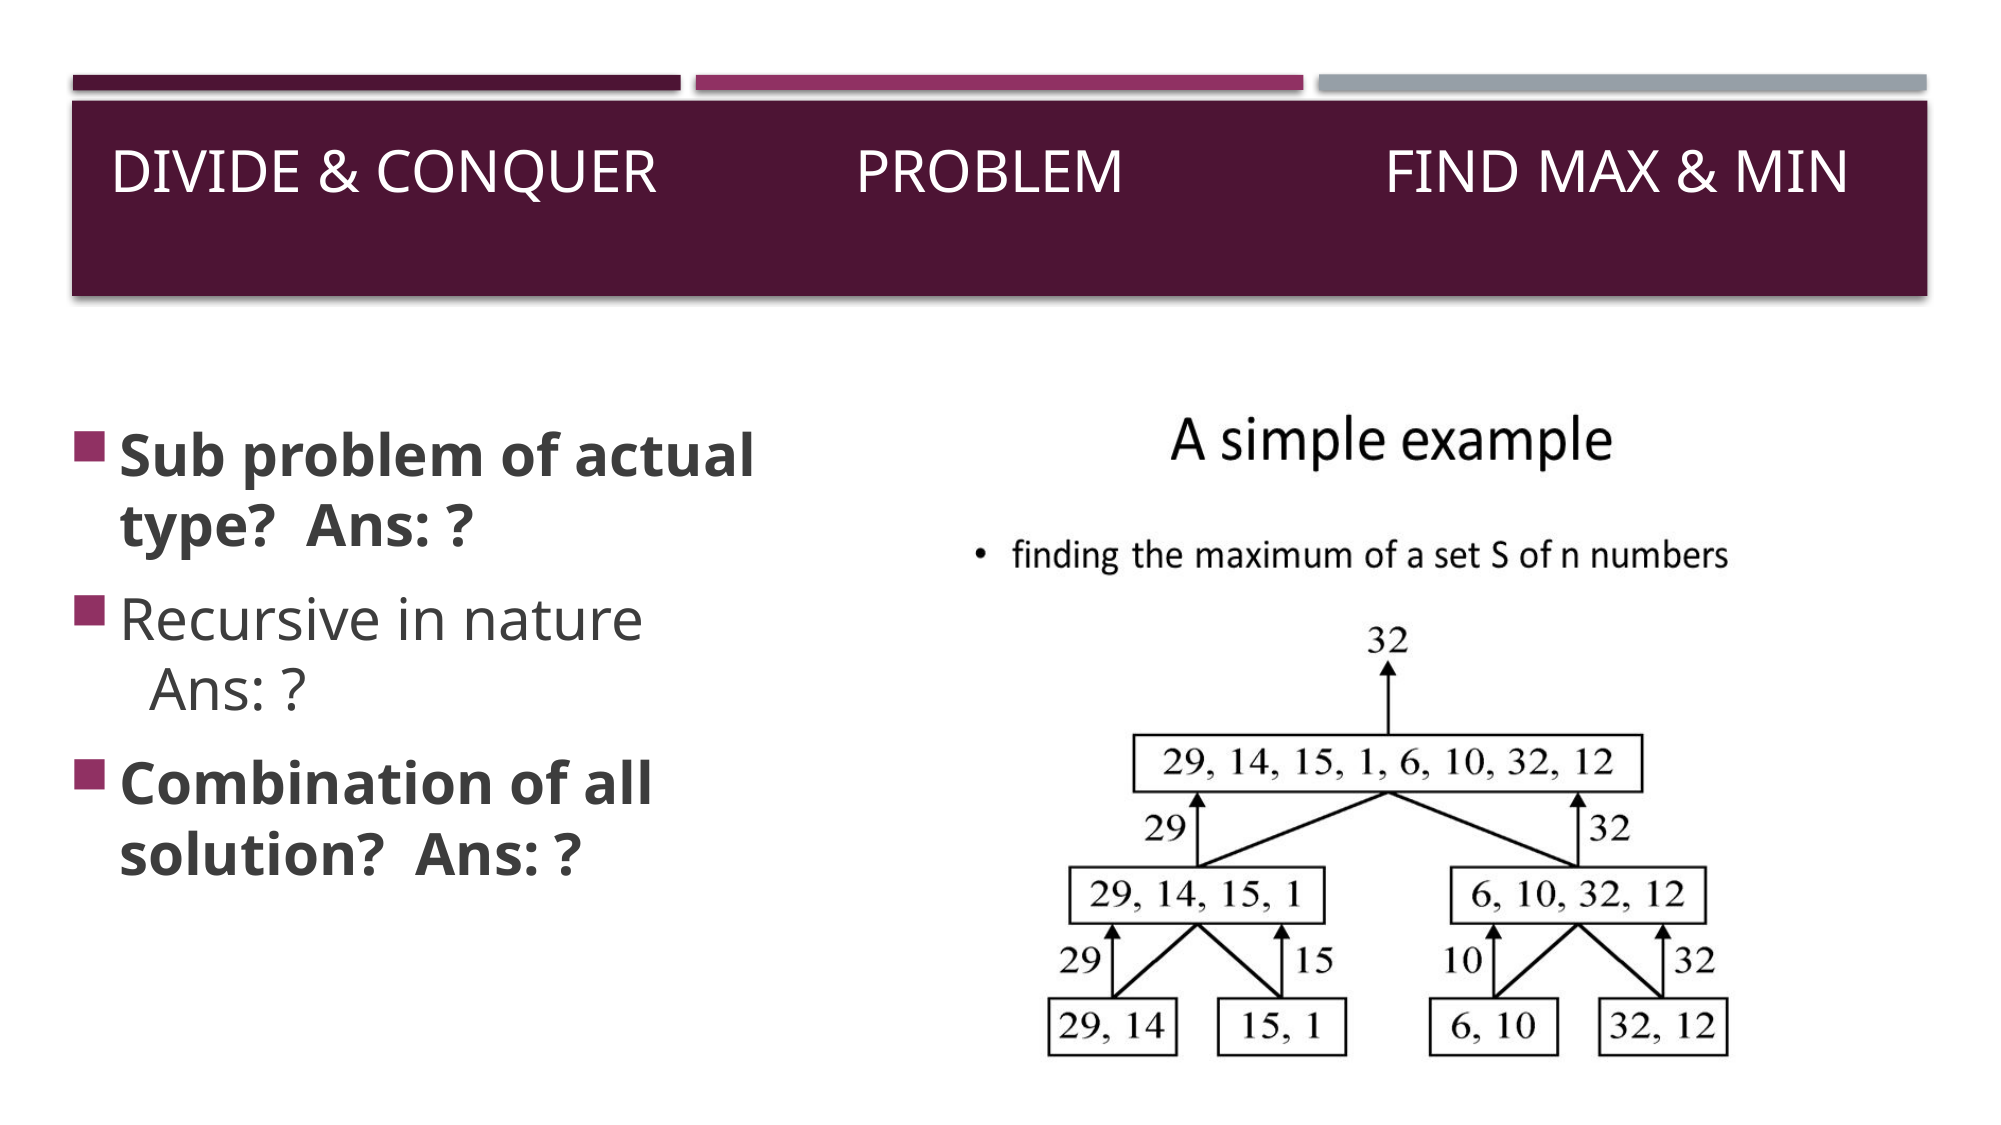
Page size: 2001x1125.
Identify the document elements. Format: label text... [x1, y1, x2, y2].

title Divide & conquer problem find max & min [95, 115, 1905, 282]
list Sub problem of actual type? Ans: ? Recursive in nature Ans: ? Combination of all solution? Ans: ? [54, 448, 880, 1052]
picture [886, 315, 1906, 1125]
